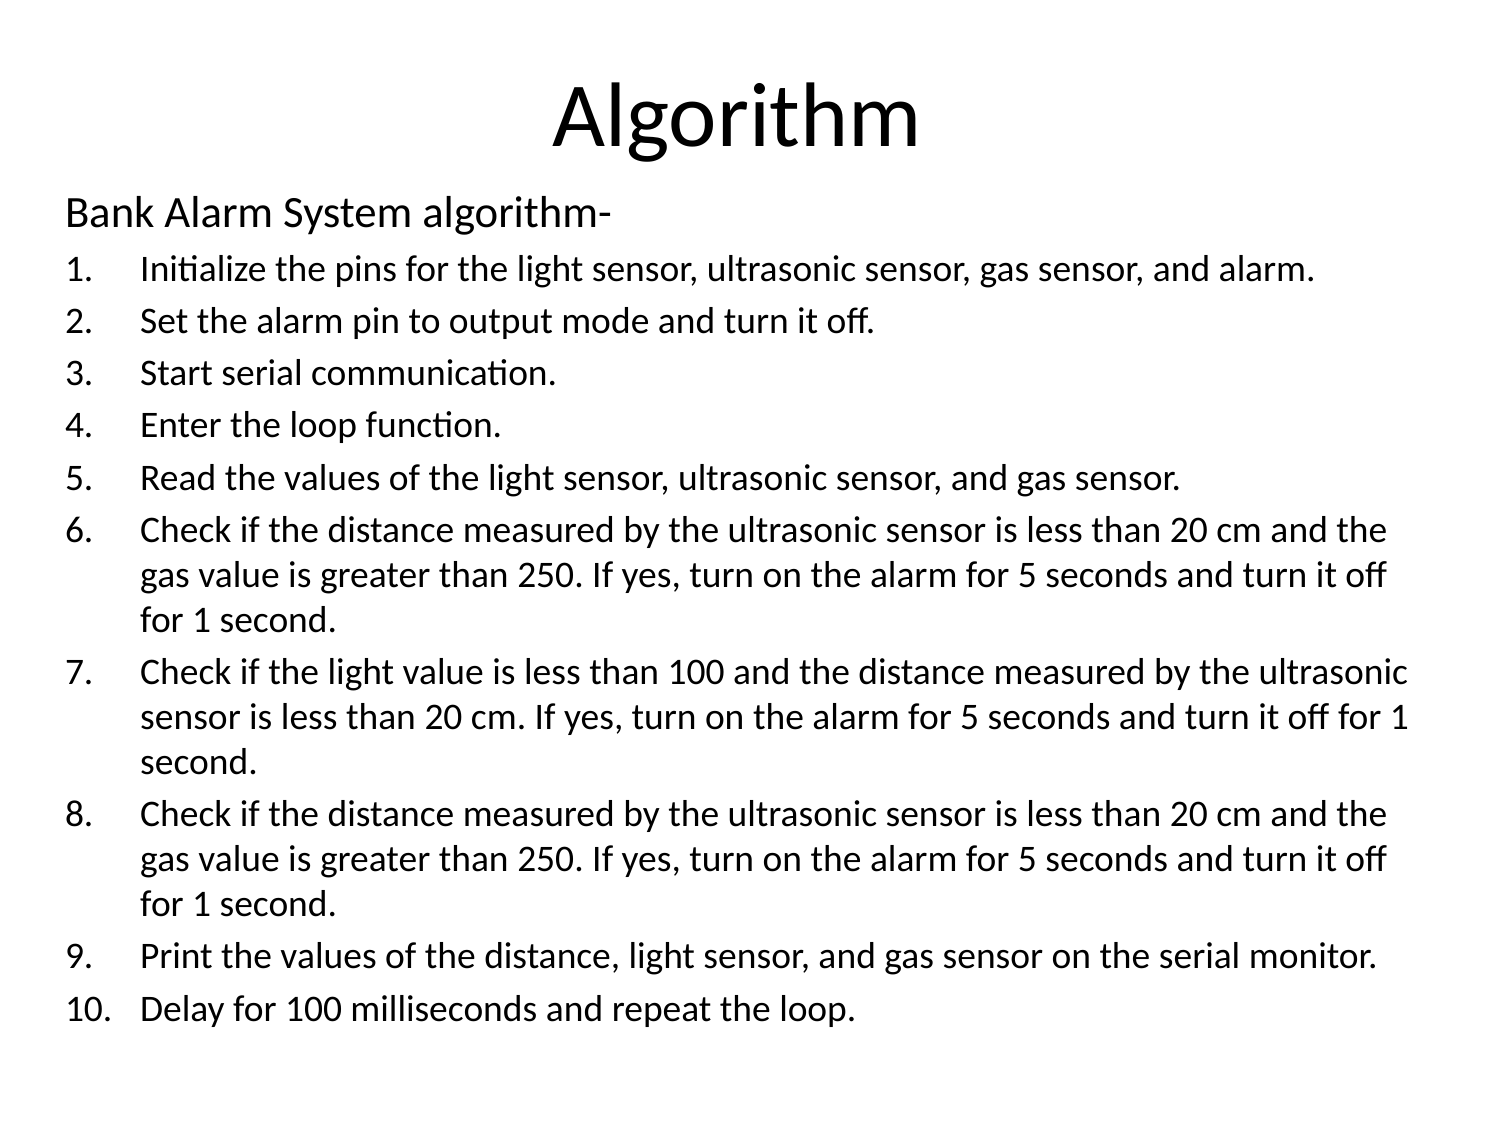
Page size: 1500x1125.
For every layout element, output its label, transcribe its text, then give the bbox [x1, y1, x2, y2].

list Bank Alarm System algorithm- Initialize the pins for the light sensor, ultrasonic sensor, gas sensor, and alarm. Set the alarm pin to output mode and turn it off. Start serial communication. Enter the loop function. Read the values of the light sensor, ultrasonic sensor, and gas sensor. Check if the distance measured by the ultrasonic sensor is less than 20 cm and the gas value is greater than 250. If yes, turn on the alarm for 5 seconds and turn it off for 1 second. Check if the light value is less than 100 and the distance measured by the ultrasonic sensor is less than 20 cm. If yes, turn on the alarm for 5 seconds and turn it off for 1 second. Check if the distance measured by the ultrasonic sensor is less than 20 cm and the gas value is greater than 250. If yes, turn on the alarm for 5 seconds and turn it off for 1 second. Print the values of the distance, light sensor, and gas sensor on the serial monitor. Delay for 100 milliseconds and repeat the loop. [50, 174, 1438, 1063]
title Algorithm [75, 45, 1400, 174]
